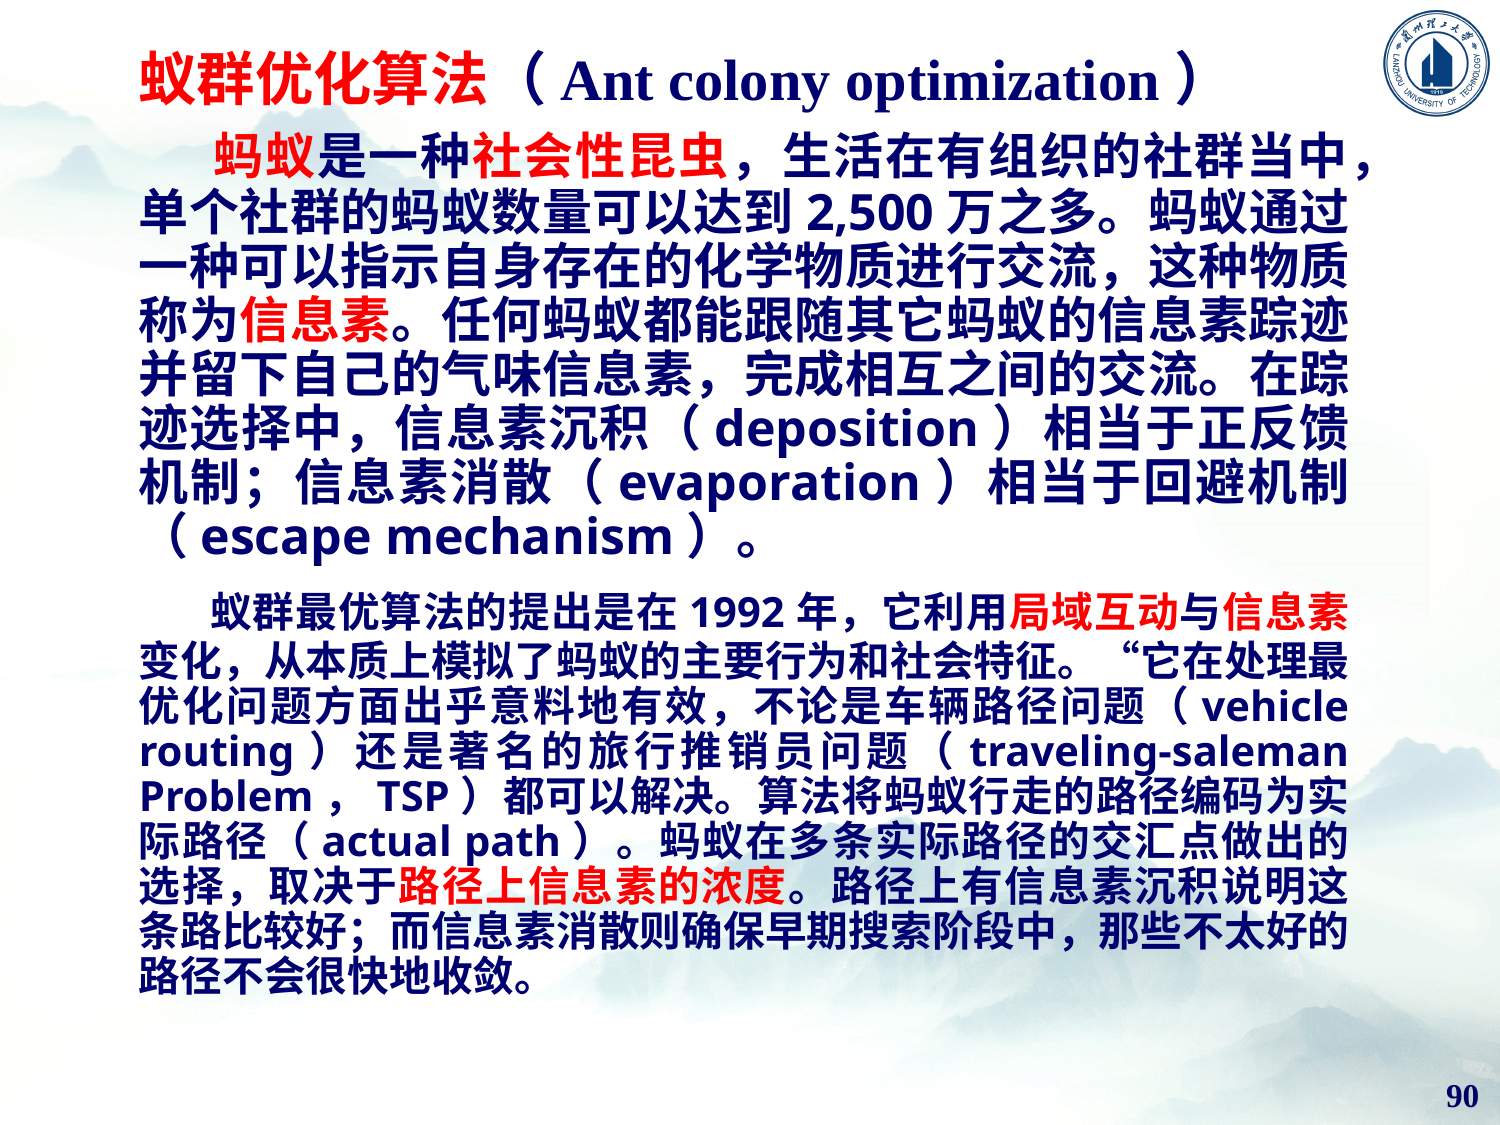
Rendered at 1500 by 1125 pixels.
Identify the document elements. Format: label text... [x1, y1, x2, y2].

picture [0, 0, 1500, 1125]
slide_number 90 [1181, 1066, 1495, 1125]
text_box 蚁群优化算法（Ant colony optimization） 蚂蚁是一种社会性昆虫，生活在有组织的社群当中，单个社群的蚂蚁数量可以达到2,500万之多。蚂蚁通过一种可以指示自身存在的化学物质进行交流，这种物质称为信息素。任何蚂蚁都能跟随其它蚂蚁的信息素踪迹并留下自己的气味信息素，完成相互之间的交流。在踪迹选择中，信息素沉积（deposition）相当于正反馈机制；信息素消散（evaporation）相当于回避机制（escape mechanism）。 蚁群最优算法的提出是在1992年，它利用局域互动与信息素变化，从本质上模拟了蚂蚁的主要行为和社会特征。“它在处理最优化问题方面出乎意料地有效，不论是车辆路径问题（vehicle routing）还是著名的旅行推销员问题（traveling-saleman Problem，TSP）都可以解决。算法将蚂蚁行走的路径编码为实际路径（actual path）。蚂蚁在多条实际路径的交汇点做出的选择，取决于路径上信息素的浓度。路径上有信息素沉积说明这条路比较好；而信息素消散则确保早期搜索阶段中，那些不太好的路径不会很快地收敛。 [123, 42, 1365, 1061]
